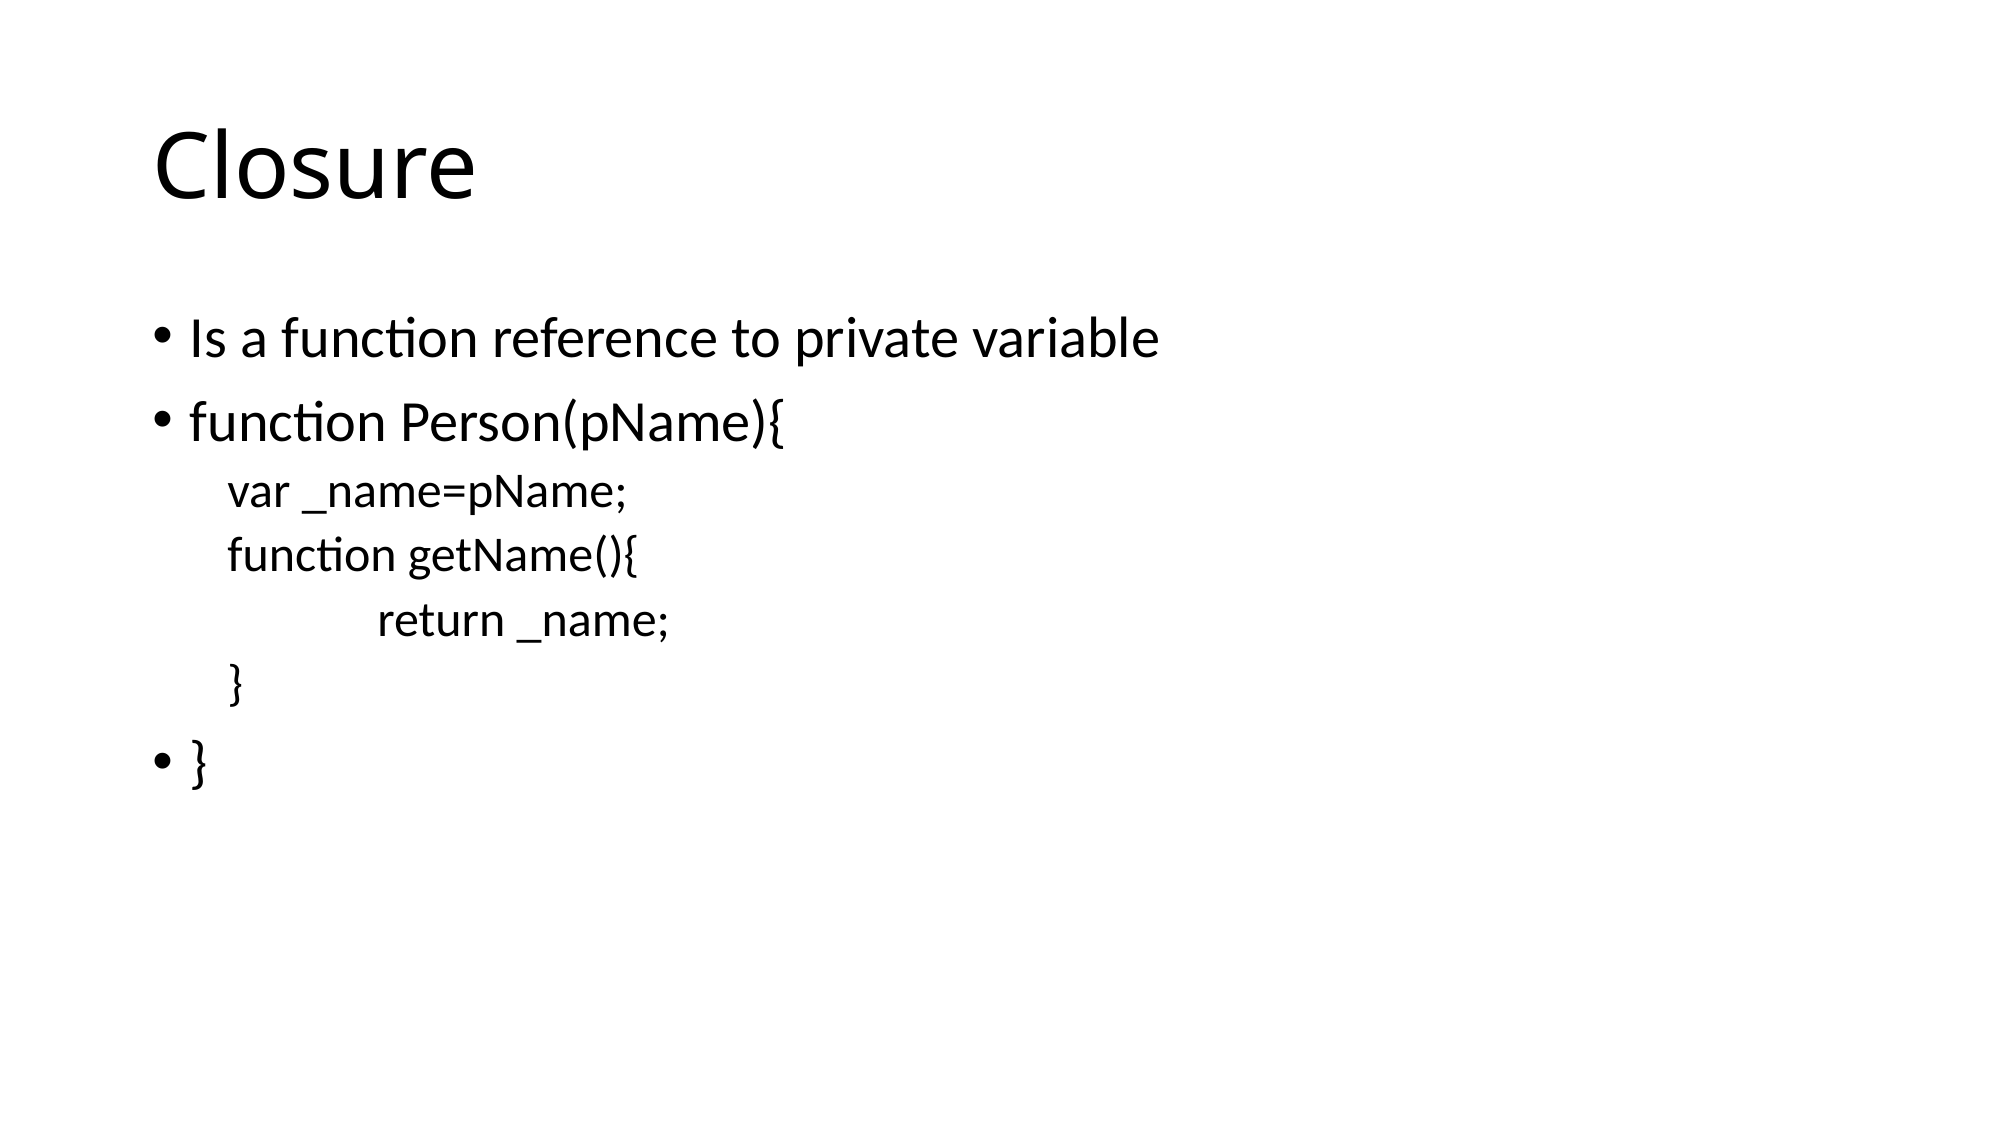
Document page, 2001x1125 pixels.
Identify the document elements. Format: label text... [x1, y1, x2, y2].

list Is a function reference to private variable function Person(pName){ var _name=pName; function getName(){ return _name; } } [137, 299, 1863, 1014]
title Closure [137, 59, 1863, 278]
